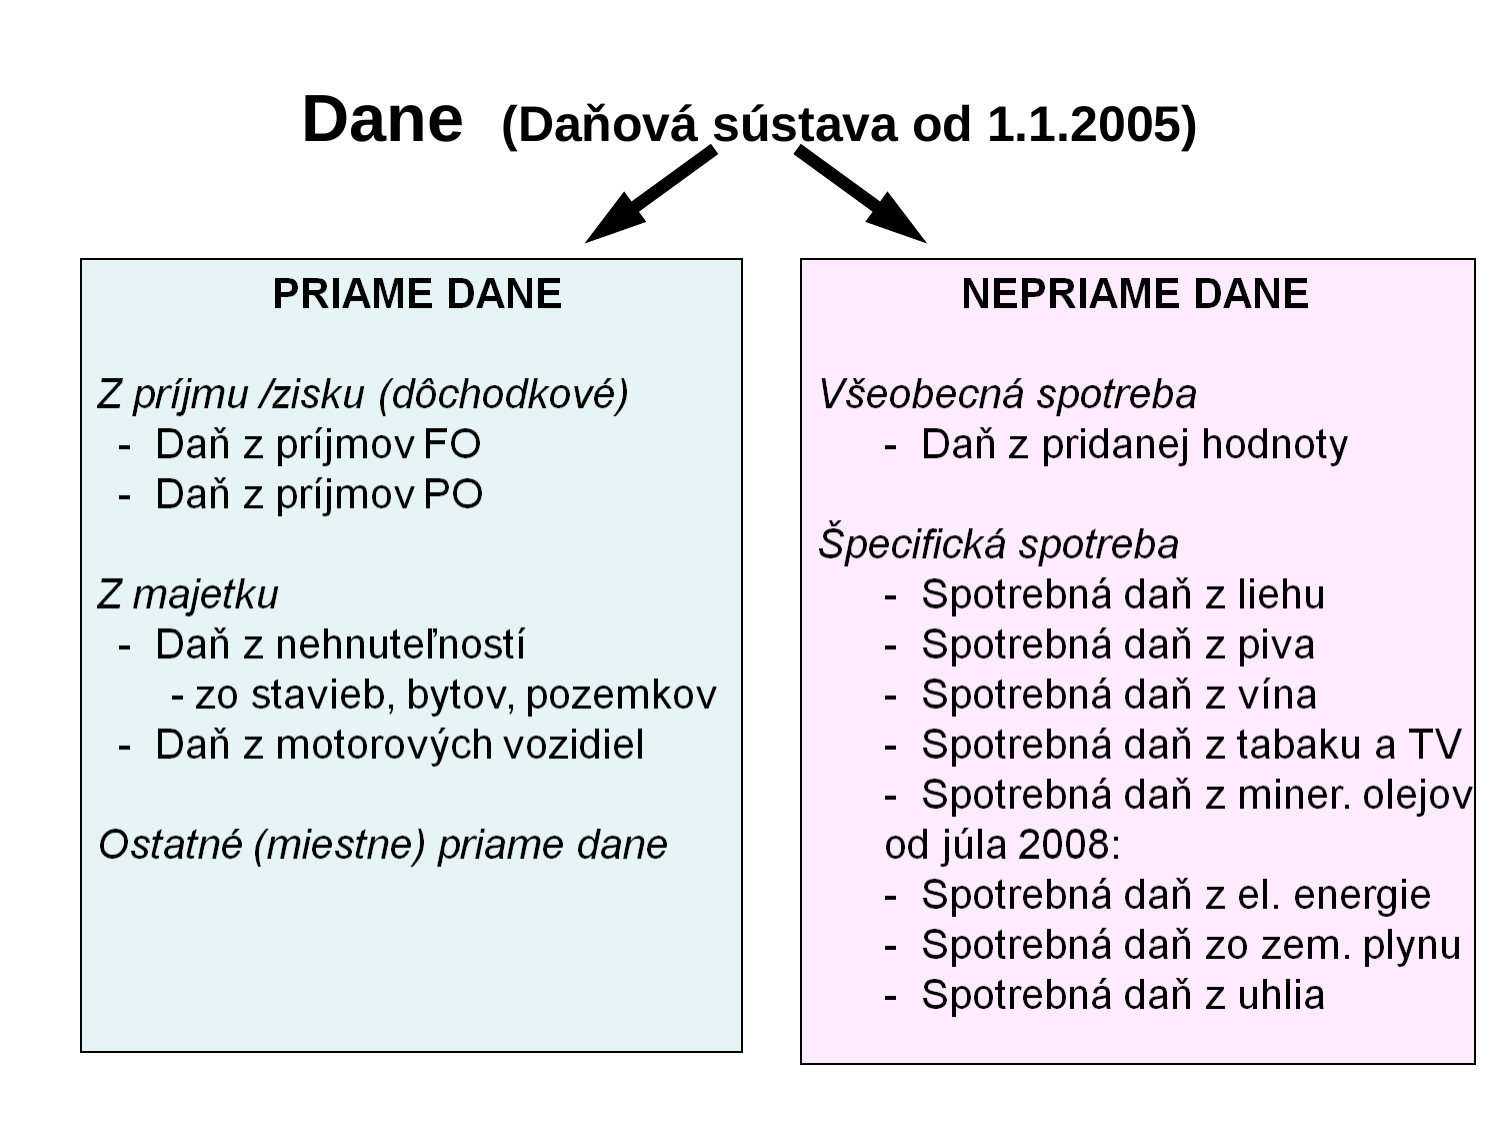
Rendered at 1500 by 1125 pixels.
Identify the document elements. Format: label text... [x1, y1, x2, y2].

text_box [797, 148, 928, 244]
text_box [584, 148, 715, 244]
picture [69, 255, 1500, 1066]
title Dane (Daňová sústava od 1.1.2005) [74, 44, 1426, 185]
